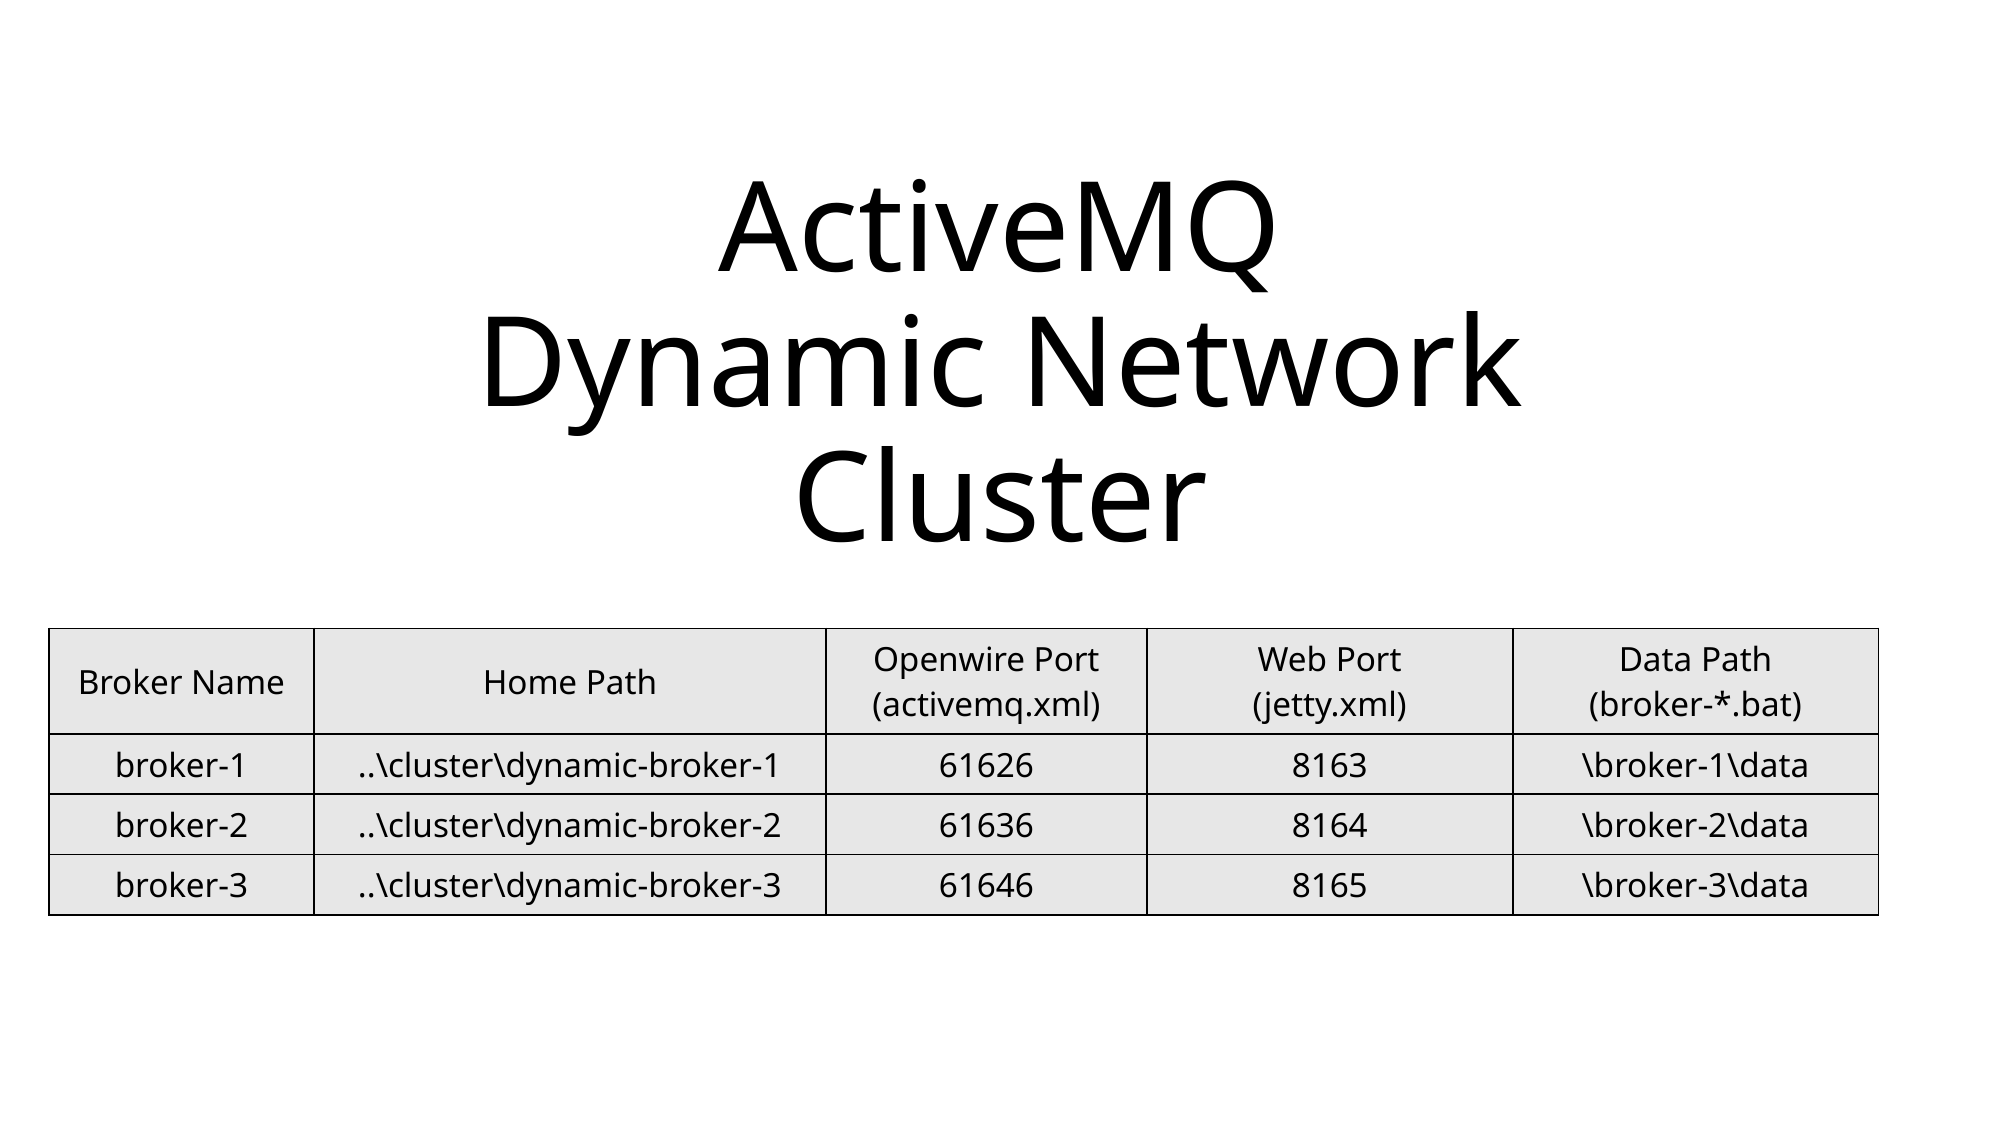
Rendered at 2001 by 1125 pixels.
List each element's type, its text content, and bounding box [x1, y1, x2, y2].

table_cell broker-1 [50, 735, 313, 793]
table_cell 61626 [827, 735, 1146, 793]
table_cell 61646 [827, 855, 1146, 914]
table_header Home Path [315, 629, 825, 733]
table_header Data Path (broker-*.bat) [1514, 629, 1878, 733]
table_cell 8165 [1148, 855, 1512, 914]
table_cell ..\cluster\dynamic-broker-3 [315, 855, 825, 914]
table_header Openwire Port (activemq.xml) [827, 629, 1146, 733]
table_cell 61636 [827, 795, 1146, 854]
table_cell \broker-2\data [1514, 795, 1878, 854]
table_cell broker-3 [50, 855, 313, 914]
table_cell ..\cluster\dynamic-broker-2 [315, 795, 825, 854]
table_cell \broker-1\data [1514, 735, 1878, 793]
table_header Web Port (jetty.xml) [1148, 629, 1512, 733]
title ActiveMQ Dynamic Network Cluster [249, 184, 1750, 576]
table_cell \broker-3\data [1514, 855, 1878, 914]
table_cell ..\cluster\dynamic-broker-1 [315, 735, 825, 793]
table_header Broker Name [50, 629, 313, 733]
table_cell 8164 [1148, 795, 1512, 854]
table_cell 8163 [1148, 735, 1512, 793]
table_cell broker-2 [50, 795, 313, 854]
